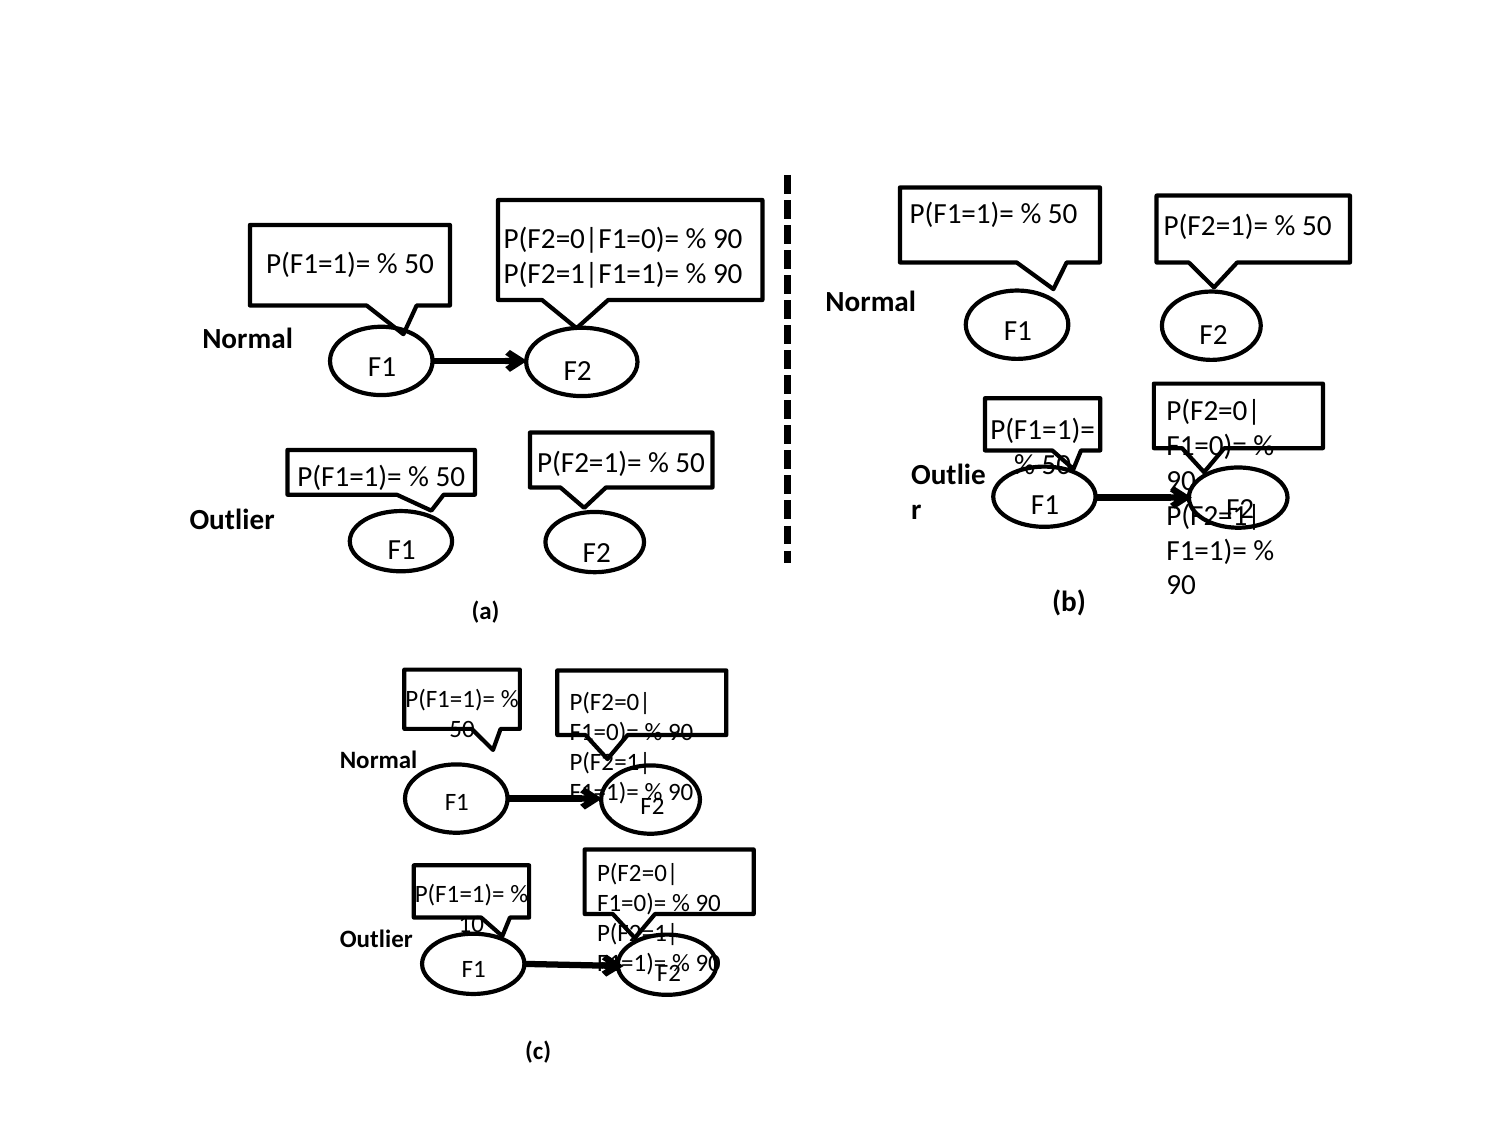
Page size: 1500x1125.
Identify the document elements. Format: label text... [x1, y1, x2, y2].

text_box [524, 963, 577, 967]
text_box (c) [510, 1026, 599, 1072]
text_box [895, 397, 1146, 535]
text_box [791, 199, 801, 397]
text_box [582, 849, 756, 987]
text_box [324, 865, 717, 996]
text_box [1151, 383, 1326, 541]
text_box (a) [456, 587, 546, 633]
text_box [1265, 193, 1353, 265]
text_box (b) [1037, 574, 1126, 625]
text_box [187, 199, 783, 397]
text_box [324, 669, 729, 834]
text_box P(F2=1)= % 50 [1265, 198, 1350, 249]
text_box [174, 432, 738, 578]
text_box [810, 187, 1261, 361]
